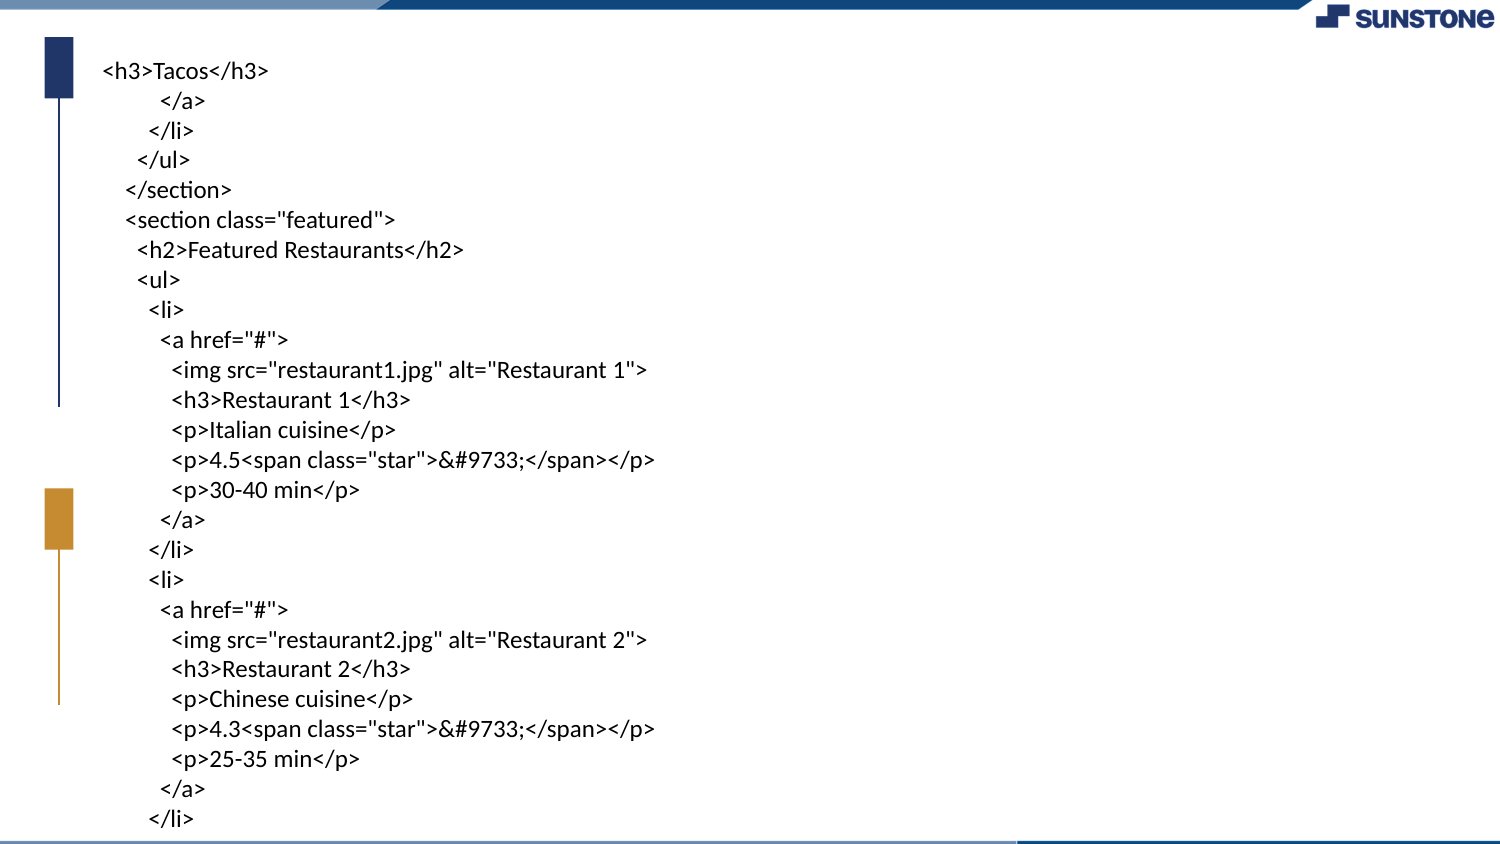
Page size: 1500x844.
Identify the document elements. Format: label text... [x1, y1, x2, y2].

text_box <h3>Tacos</h3> </a> </li> </ul> </section> <section class="featured"> <h2>Featured Restaurants</h2> <ul> <li> <a href="#"> <img src="restaurant1.jpg" alt="Restaurant 1"> <h3>Restaurant 1</h3> <p>Italian cuisine</p> <p>4.5<span class="star">&#9733;</span></p> <p>30-40 min</p> </a> </li> <li> <a href="#"> <img src="restaurant2.jpg" alt="Restaurant 2"> <h3>Restaurant 2</h3> <p>Chinese cuisine</p> <p>4.3<span class="star">&#9733;</span></p> <p>25-35 min</p> </a> </li> [87, 46, 1263, 841]
picture [0, 0, 1500, 844]
